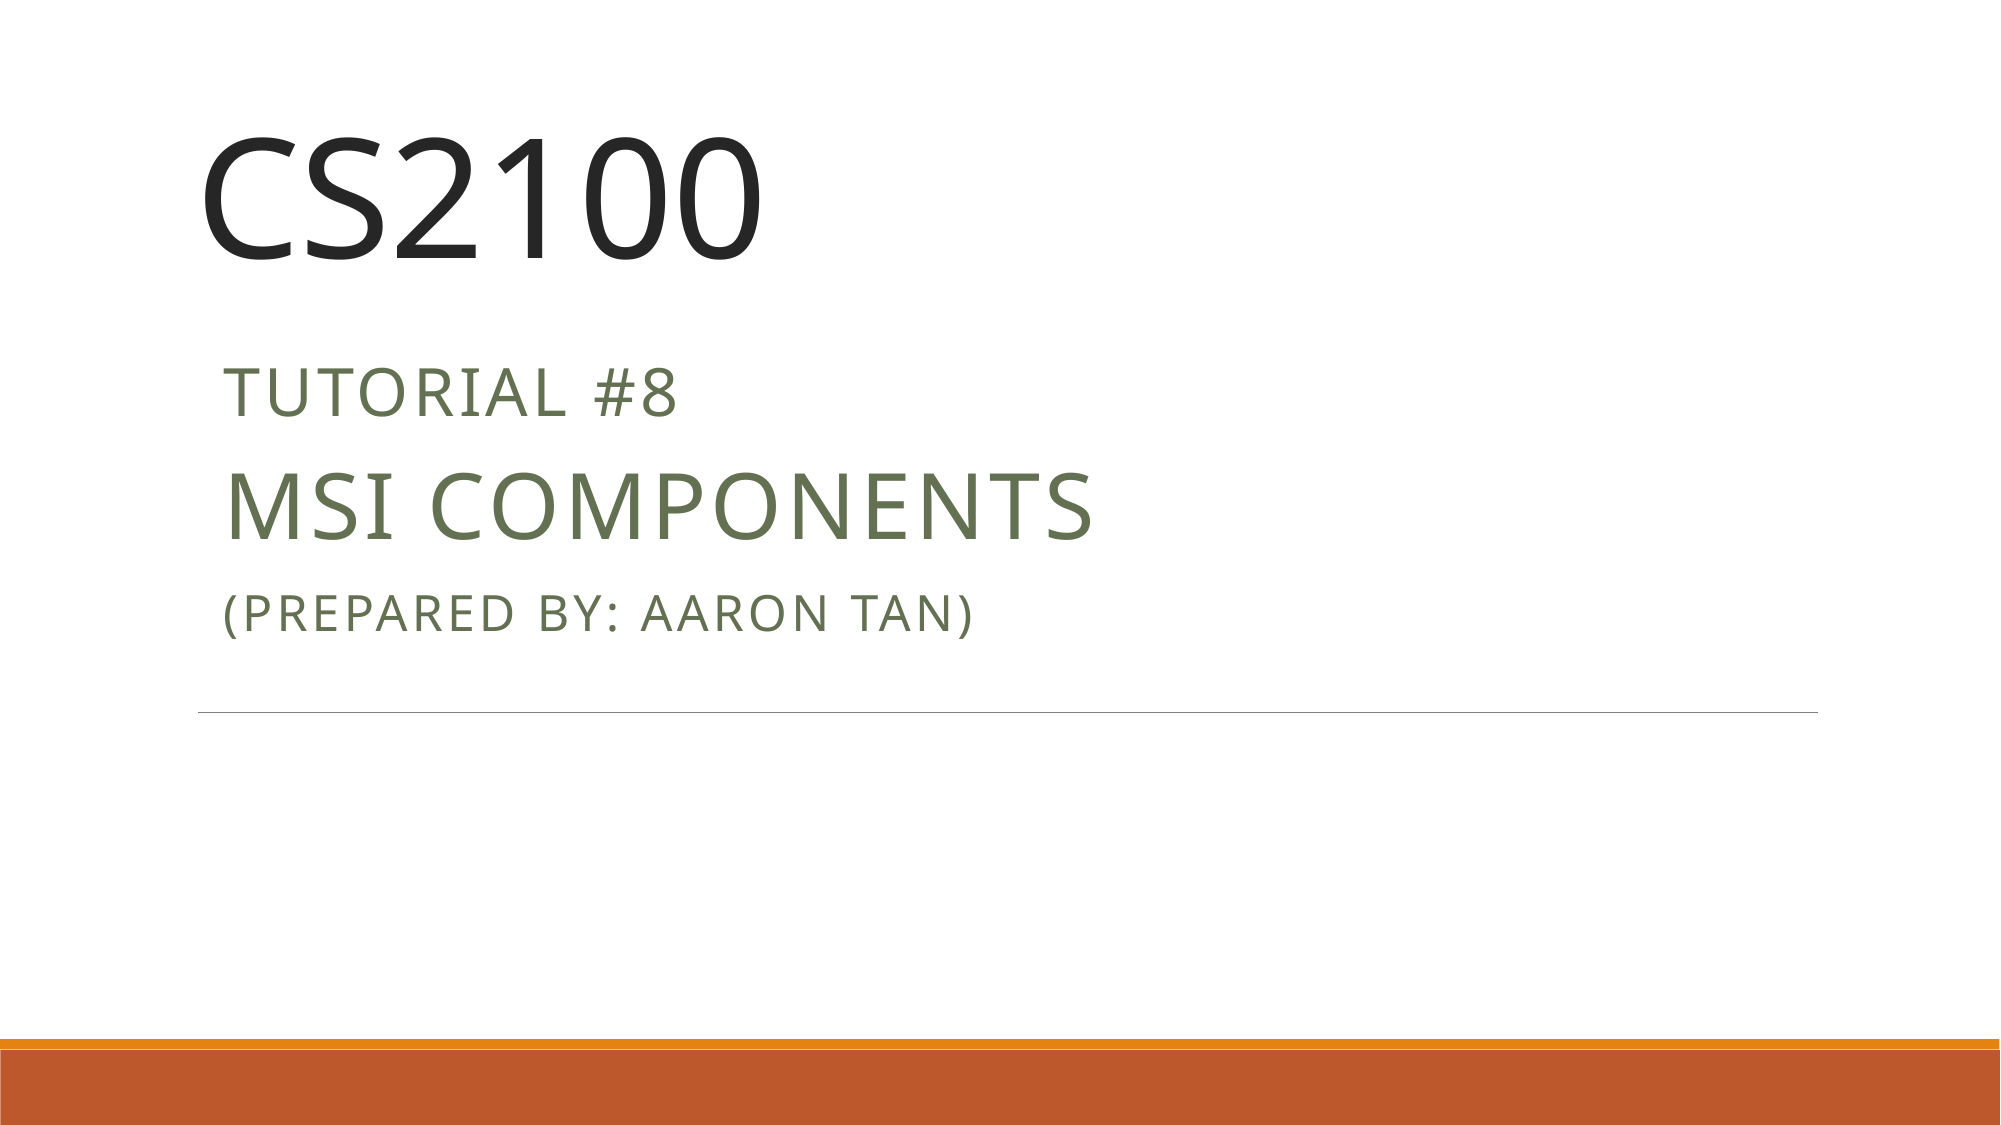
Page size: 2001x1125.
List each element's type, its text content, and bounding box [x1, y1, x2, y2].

title CS2100 [180, 124, 1830, 400]
subtitle Tutorial #8 MSI Components (Prepared by: Aaron Tan) [208, 351, 1666, 713]
